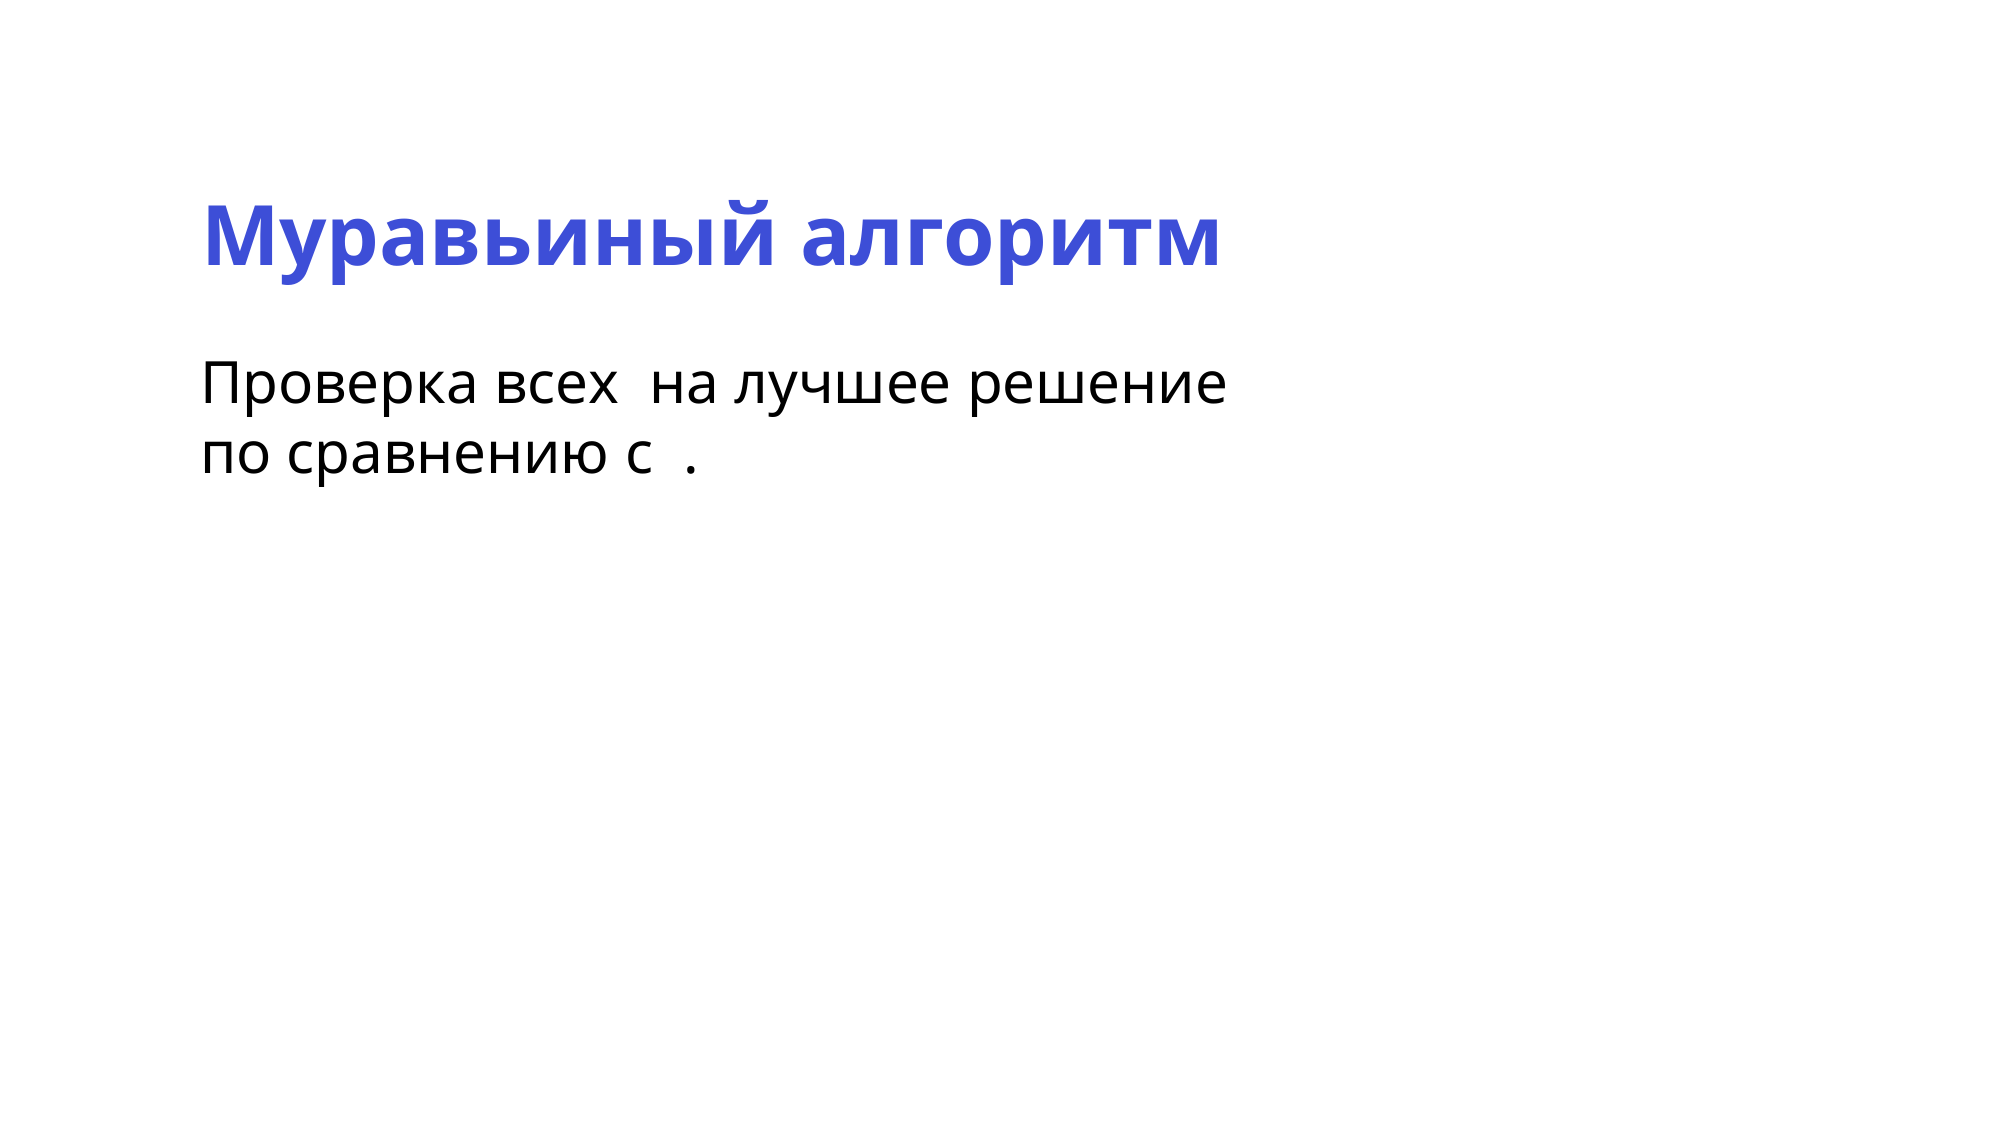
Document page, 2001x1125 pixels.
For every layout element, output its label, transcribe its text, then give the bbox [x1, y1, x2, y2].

text_box Муравьиный алгоритм [186, 185, 1814, 306]
